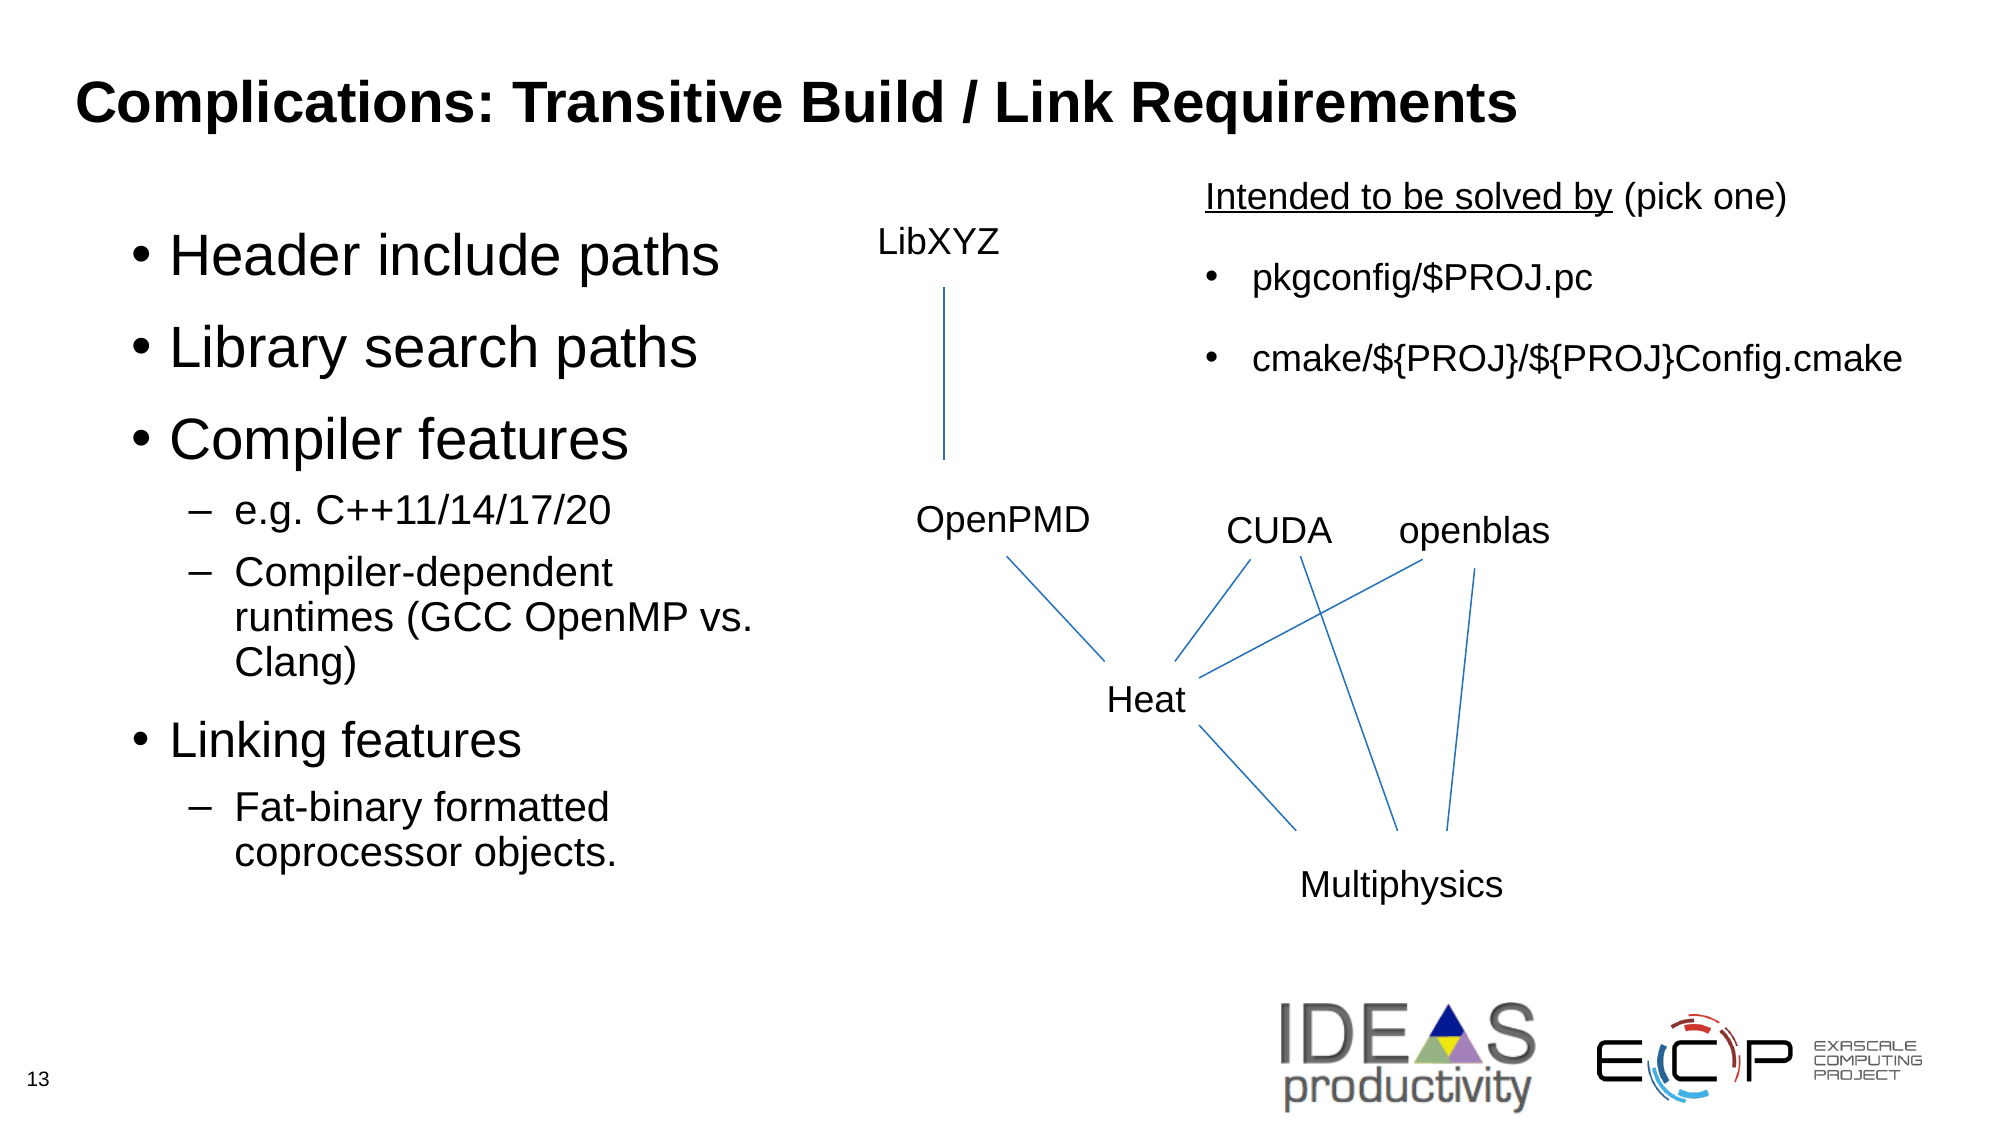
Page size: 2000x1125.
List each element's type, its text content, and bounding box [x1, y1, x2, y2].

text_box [1198, 559, 1296, 679]
picture [1280, 1002, 1537, 1114]
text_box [1402, 559, 1423, 679]
text_box openblas [1379, 495, 1571, 567]
text_box OpenPMD [896, 485, 1111, 556]
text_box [1174, 559, 1196, 662]
text_box Heat [1087, 664, 1206, 736]
text_box LibXYZ [857, 207, 1020, 278]
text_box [1300, 555, 1398, 831]
title Complications: Transitive Build / Link Requirements [59, 67, 1926, 218]
picture [1597, 1014, 1922, 1103]
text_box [1446, 568, 1475, 832]
list Header include paths Library search paths Compiler features e.g. C++11/14/17/20 Compiler-dependent runtimes (GCC OpenMP vs. Clang) Linking features Fat-binary formatted coprocessor objects. [116, 217, 771, 948]
text_box Intended to be solved by (pick one) pkgconfig/$PROJ.pc cmake/${PROJ}/${PROJ}Config.cmake [1185, 161, 1959, 395]
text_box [1198, 724, 1295, 831]
text_box CUDA [1206, 495, 1352, 557]
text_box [1006, 555, 1105, 662]
text_box Multiphysics [1280, 849, 1524, 920]
